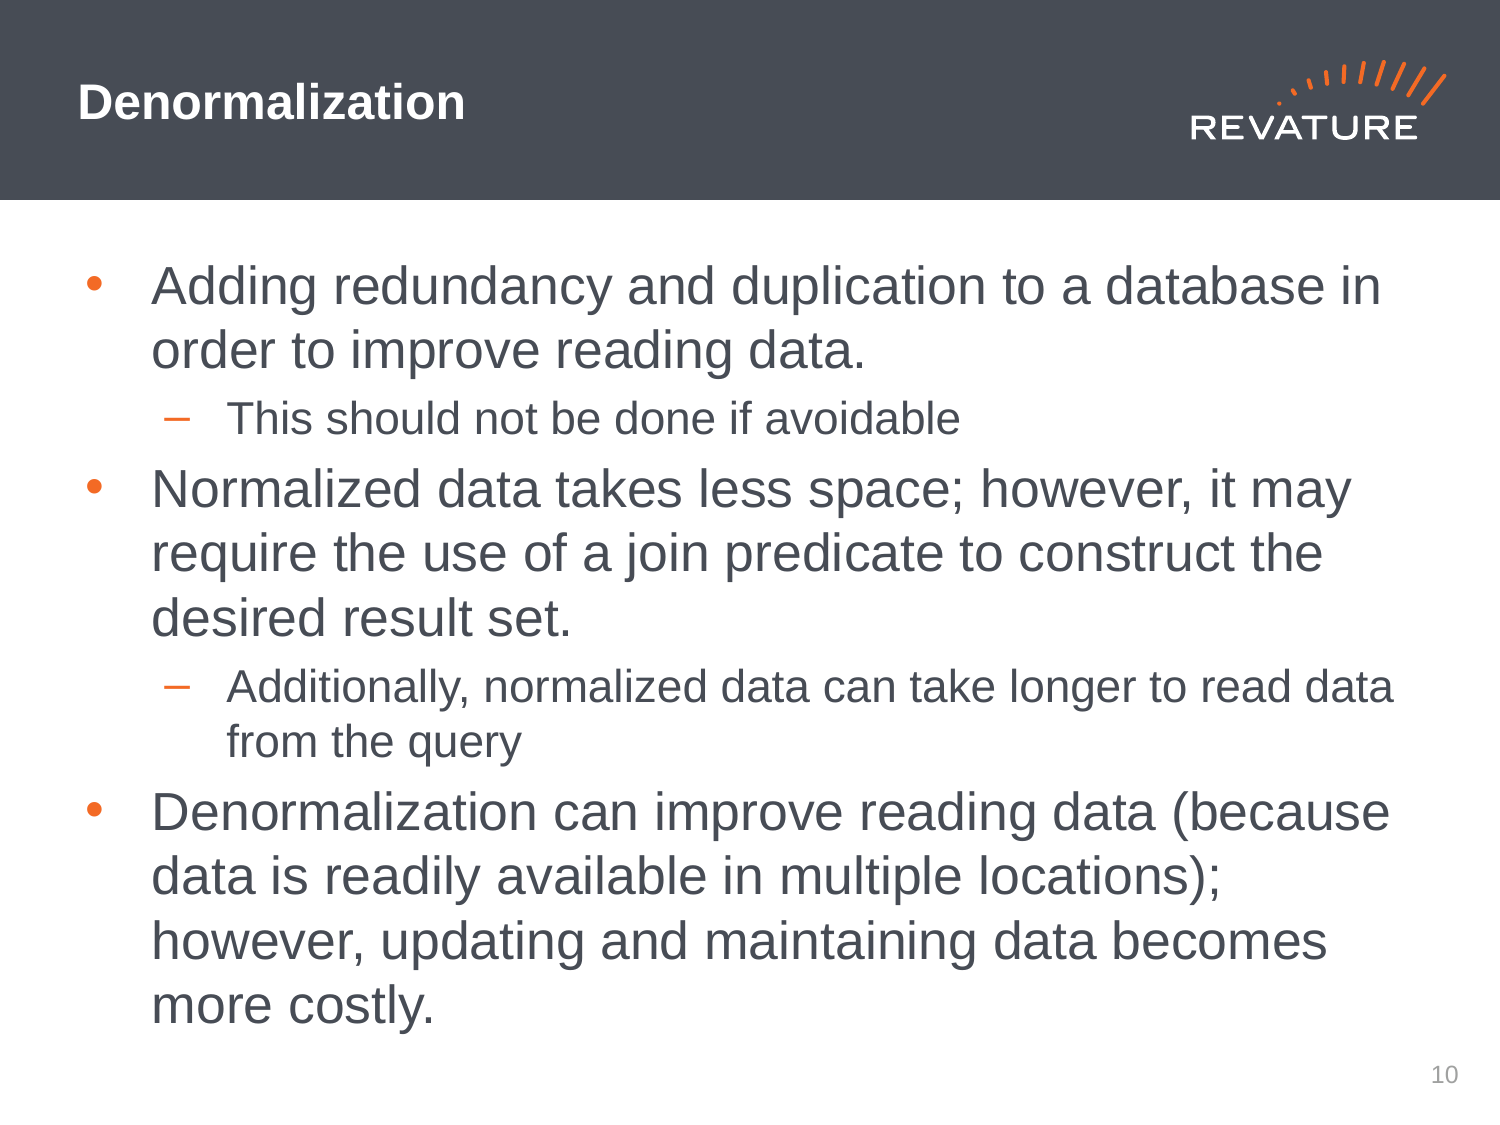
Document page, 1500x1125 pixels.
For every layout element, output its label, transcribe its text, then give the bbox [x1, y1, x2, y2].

slide_number 9 [1332, 1043, 1474, 1104]
list Adding redundancy and duplication to a database in order to improve reading data. This should not be done if avoidable Normalized data takes less space; however, it may require the use of a join predicate to construct the desired result set. Additionally, normalized data can take longer to read data from the query Denormalization can improve reading data (because data is readily available in multiple locations); however, updating and maintaining data becomes more costly. [62, 243, 1438, 1044]
title Denormalization [62, 0, 1084, 200]
